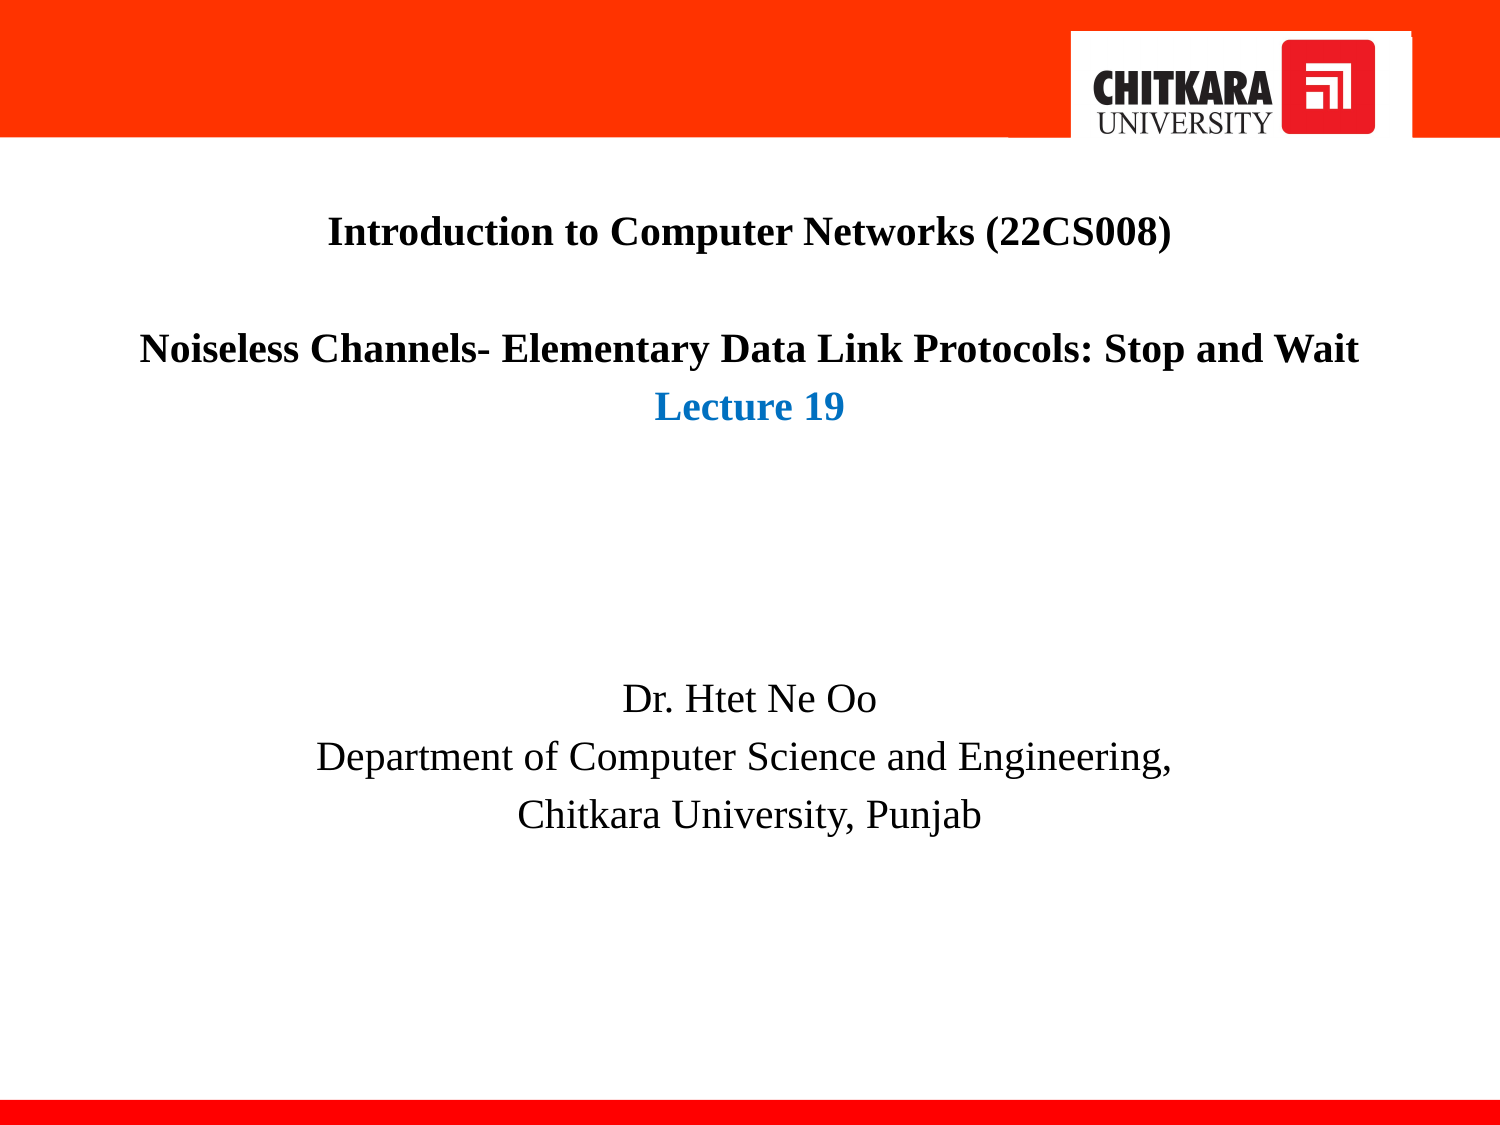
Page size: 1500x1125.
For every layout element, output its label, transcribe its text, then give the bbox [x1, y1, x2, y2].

picture [1074, 37, 1390, 137]
text_box Introduction to Computer Networks (22CS008) Noiseless Channels- Elementary Data Link Protocols: Stop and Wait Lecture 19 Dr. Htet Ne Oo Department of Computer Science and Engineering, Chitkara University, Punjab [0, 137, 1500, 1055]
